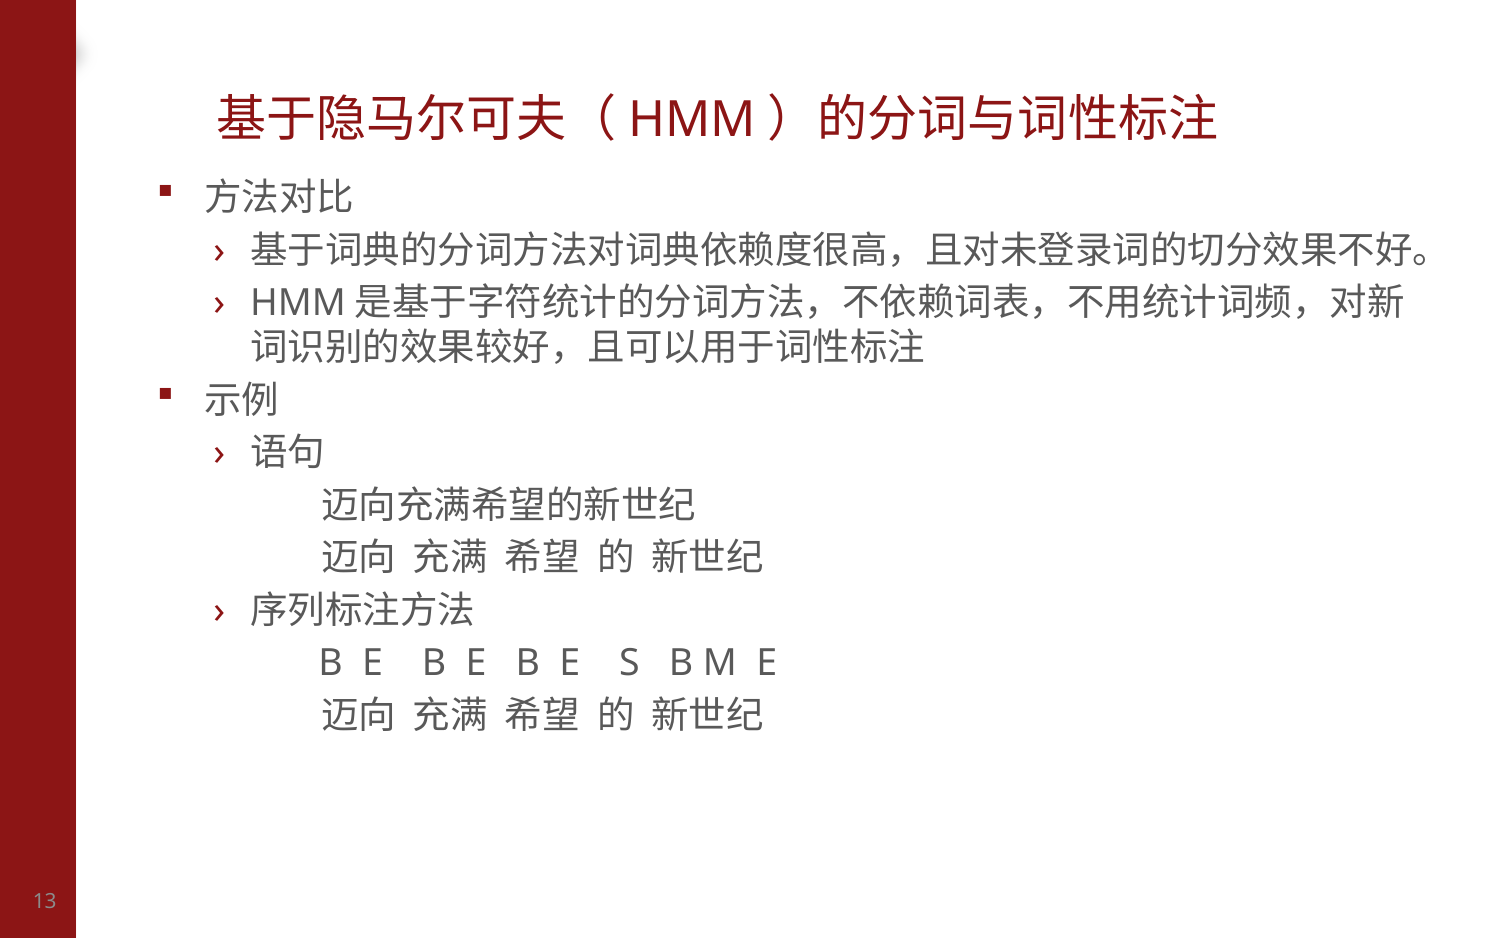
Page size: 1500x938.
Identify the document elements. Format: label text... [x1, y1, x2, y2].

slide_number 13 [17, 876, 157, 927]
list 方法对比 基于词典的分词方法对词典依赖度很高，且对未登录词的切分效果不好。 HMM是基于字符统计的分词方法，不依赖词表，不用统计词频，对新词识别的效果较好，且可以用于词性标注 示例 语句 迈向充满希望的新世纪 迈向 充满 希望 的 新世纪 序列标注方法 B E B E B E S B M E 迈向 充满 希望 的 新世纪 [156, 165, 1421, 851]
picture [0, 0, 1500, 938]
title 基于隐马尔可夫（HMM）的分词与词性标注 [216, 65, 1420, 155]
